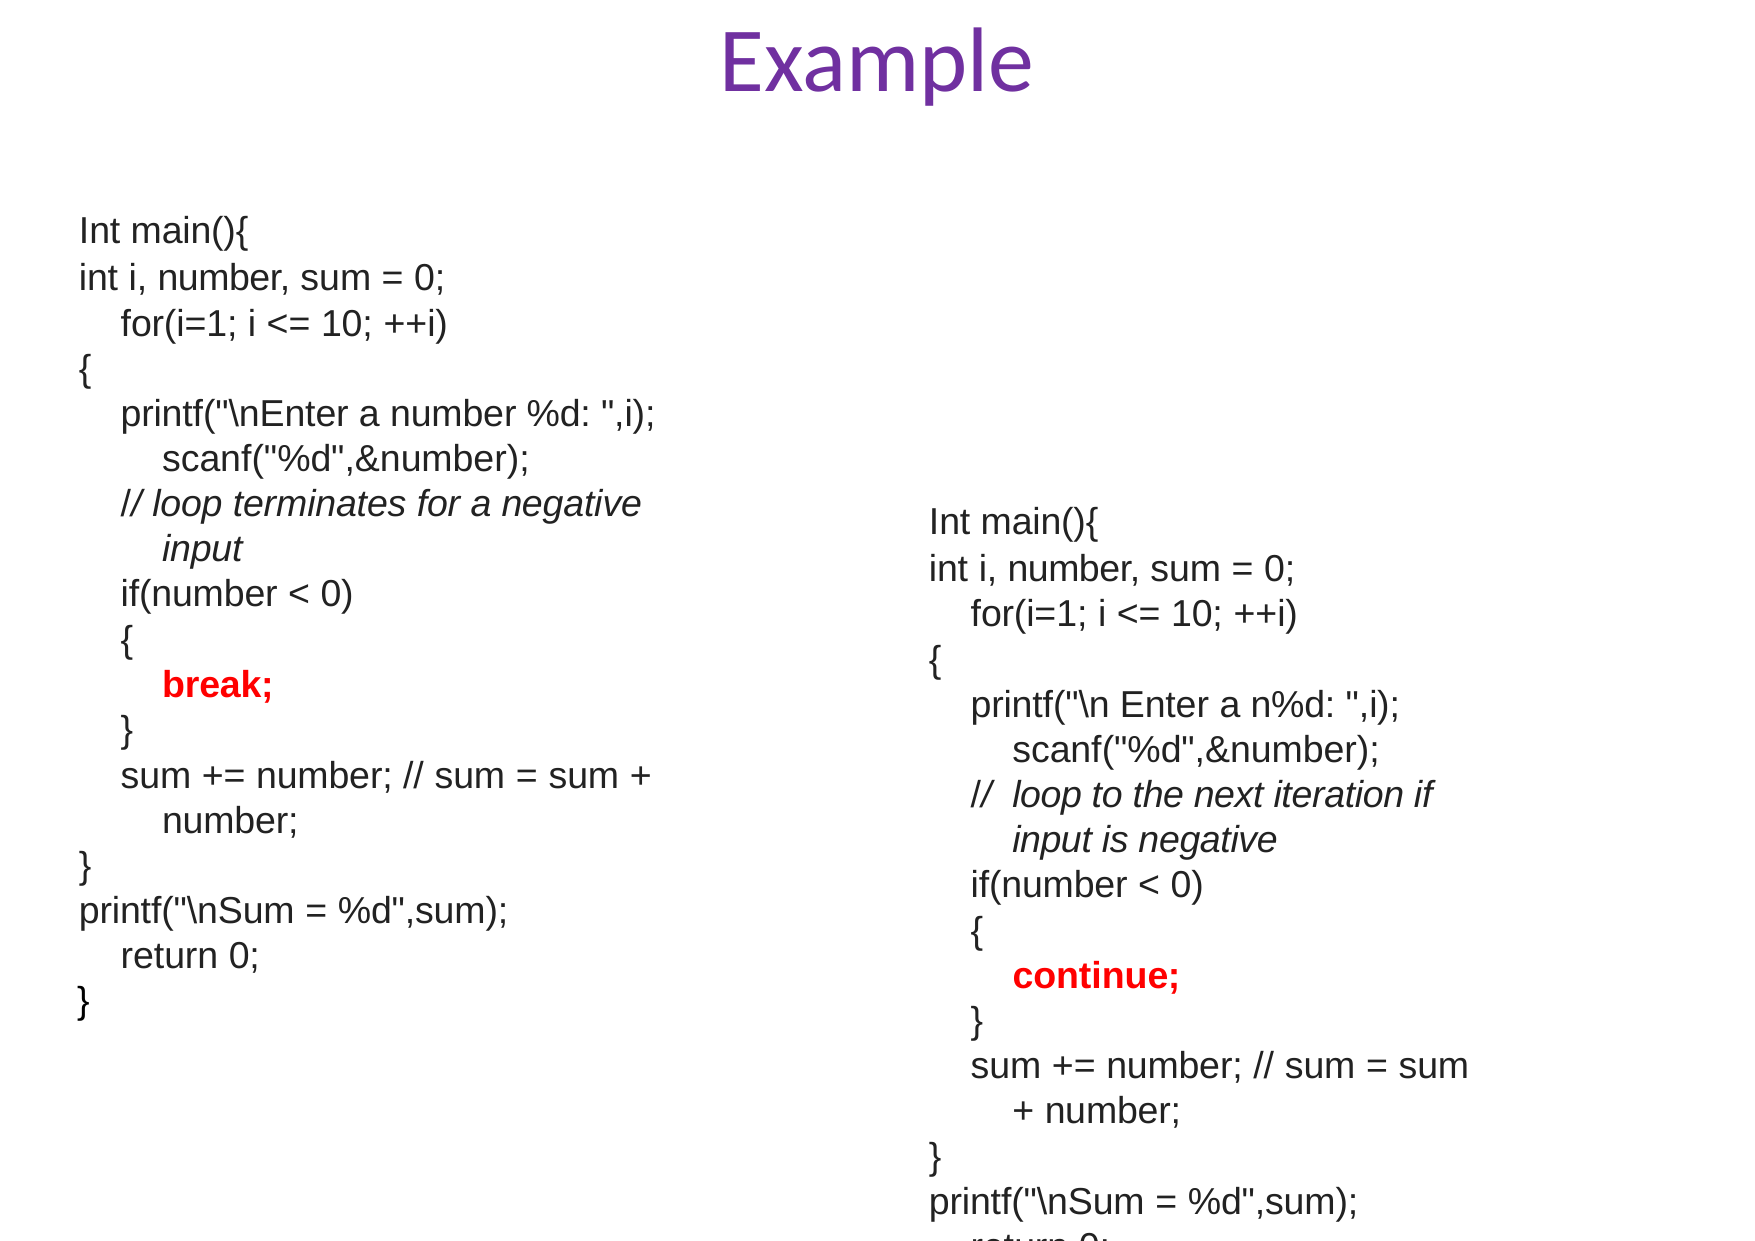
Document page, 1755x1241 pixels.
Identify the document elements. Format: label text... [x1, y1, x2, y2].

title Example [178, 0, 1577, 112]
text_box Int main(){ int i, number, sum = 0; for(i=1; i <= 10; ++i) { printf("\nEnter a number %d: ",i); scanf("%d",&number); // loop terminates for a negative input if(number < 0) { break; } sum += number; // sum = sum + number; } printf("\nSum = %d",sum); return 0; } [77, 204, 1052, 1022]
text_box Int main(){ int i, number, sum = 0; for(i=1; i <= 10; ++i) { printf("\n Enter a n%d: ",i); scanf("%d",&number); // loop to the next iteration if input is negative if(number < 0) { continue; } sum += number; // sum = sum + number; } printf("\nSum = %d",sum); return 0; } [927, 495, 1755, 1241]
